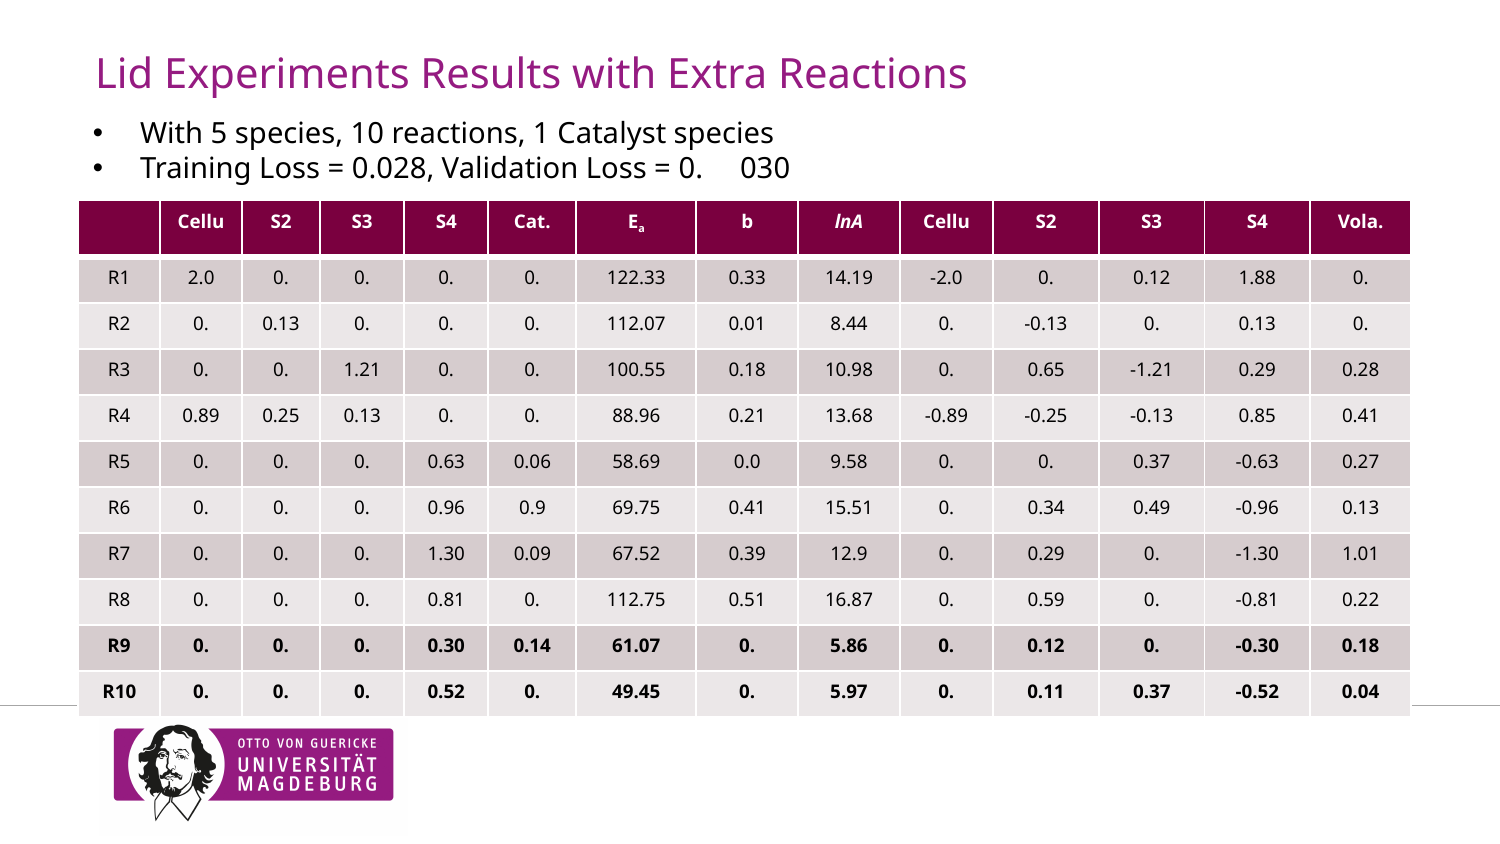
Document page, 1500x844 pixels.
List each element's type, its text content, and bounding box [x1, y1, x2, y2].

table_cell 67.52 [577, 534, 695, 578]
table_cell -0.25 [994, 396, 1098, 440]
table_cell -1.21 [1100, 350, 1204, 394]
table_cell 0.01 [697, 304, 797, 348]
table_cell 0.59 [994, 580, 1098, 624]
table_cell 58.69 [577, 442, 695, 486]
table_cell 0. [1100, 534, 1204, 578]
table_cell 0. [994, 260, 1098, 302]
table_header S2 [243, 201, 319, 254]
table_cell R6 [79, 488, 159, 532]
table_cell -0.30 [1205, 626, 1309, 670]
table_cell 0. [321, 442, 403, 486]
table_cell 88.96 [577, 396, 695, 440]
table_cell R7 [79, 534, 159, 578]
table_cell 0.25 [243, 396, 319, 440]
table_cell 0. [901, 534, 992, 578]
table_cell 0.96 [405, 488, 487, 532]
table_cell 0. [489, 304, 575, 348]
table_cell 0.04 [1311, 672, 1410, 716]
table_cell 61.07 [577, 626, 695, 670]
table_cell 15.51 [799, 488, 899, 532]
table_cell 1.30 [405, 534, 487, 578]
table_cell 0.18 [697, 350, 797, 394]
table_cell 0. [161, 442, 241, 486]
table_cell 0. [243, 626, 319, 670]
table_cell 2.0 [161, 260, 241, 302]
table_cell 0. [1311, 304, 1410, 348]
table_cell 0. [1100, 580, 1204, 624]
table_cell 0. [697, 672, 797, 716]
table_cell -0.63 [1205, 442, 1309, 486]
table_cell 122.33 [577, 260, 695, 302]
table_cell R5 [79, 442, 159, 486]
table_cell R3 [79, 350, 159, 394]
table_cell R10 [79, 672, 159, 716]
text_box With 5 species, 10 reactions, 1 Catalyst species Training Loss = 0.028, Validation Loss = 0. 030 [78, 107, 1403, 193]
table_cell 0.37 [1100, 442, 1204, 486]
table_cell 49.45 [577, 672, 695, 716]
table_cell 0.81 [405, 580, 487, 624]
table_cell 0.21 [697, 396, 797, 440]
table_cell 0. [321, 488, 403, 532]
table_header Vola. [1311, 201, 1410, 254]
table_cell 0. [243, 580, 319, 624]
table_cell 112.07 [577, 304, 695, 348]
table_cell 0. [161, 350, 241, 394]
table_cell 0. [405, 350, 487, 394]
table_cell 0.12 [1100, 260, 1204, 302]
table_cell 5.86 [799, 626, 899, 670]
table_cell 0.18 [1311, 626, 1410, 670]
table_cell 0. [161, 626, 241, 670]
table_cell 0. [405, 260, 487, 302]
table_cell R4 [79, 396, 159, 440]
table_cell 0. [697, 626, 797, 670]
table_cell 0.13 [1311, 488, 1410, 532]
table_cell -2.0 [901, 260, 992, 302]
table_cell 0. [901, 580, 992, 624]
table_cell 0.22 [1311, 580, 1410, 624]
table_cell 0.27 [1311, 442, 1410, 486]
table_cell 16.87 [799, 580, 899, 624]
table_cell 0.85 [1205, 396, 1309, 440]
table_header Cellu [901, 201, 992, 254]
table_cell 0.52 [405, 672, 487, 716]
table_cell 0. [321, 672, 403, 716]
table_header S3 [321, 201, 403, 254]
table_cell 0.89 [161, 396, 241, 440]
table_cell 0. [321, 304, 403, 348]
table_cell 69.75 [577, 488, 695, 532]
table_cell 0.14 [489, 626, 575, 670]
table_cell 0. [901, 442, 992, 486]
table_cell 0. [901, 350, 992, 394]
table_cell 0.34 [994, 488, 1098, 532]
table_cell 0.29 [994, 534, 1098, 578]
table_header Cat. [489, 201, 575, 254]
table_cell 0. [901, 304, 992, 348]
table_cell 0.13 [321, 396, 403, 440]
table_cell 0. [901, 672, 992, 716]
table_cell 12.9 [799, 534, 899, 578]
table_cell 0.28 [1311, 350, 1410, 394]
table_cell 0. [321, 580, 403, 624]
table_cell R8 [79, 580, 159, 624]
table_cell R1 [79, 260, 159, 302]
table_cell 0.65 [994, 350, 1098, 394]
table_header Cellu [161, 201, 241, 254]
table_cell 0. [994, 442, 1098, 486]
table_header [79, 201, 159, 254]
table_cell 0.13 [243, 304, 319, 348]
table_cell 14.19 [799, 260, 899, 302]
table_header S2 [994, 201, 1098, 254]
table_cell -0.13 [994, 304, 1098, 348]
table_cell 1.01 [1311, 534, 1410, 578]
table_cell 0. [405, 396, 487, 440]
table_cell 0. [161, 304, 241, 348]
table_cell 0. [321, 260, 403, 302]
table_header S3 [1100, 201, 1204, 254]
table_cell 0.12 [994, 626, 1098, 670]
table_cell 0. [489, 260, 575, 302]
table_cell -0.89 [901, 396, 992, 440]
table_cell 100.55 [577, 350, 695, 394]
table_cell 0. [243, 260, 319, 302]
table_cell 0. [243, 672, 319, 716]
table_cell 0. [901, 488, 992, 532]
table_cell 0. [489, 580, 575, 624]
table_header S4 [405, 201, 487, 254]
table_cell 8.44 [799, 304, 899, 348]
title Lid Experiments Results with Extra Reactions [80, 23, 1375, 104]
table_header b [697, 201, 797, 254]
table_cell 112.75 [577, 580, 695, 624]
table_cell 0.11 [994, 672, 1098, 716]
table_cell 0.0 [697, 442, 797, 486]
table_cell 0.33 [697, 260, 797, 302]
table_cell 0.9 [489, 488, 575, 532]
table_cell 0.49 [1100, 488, 1204, 532]
table_cell 0. [243, 442, 319, 486]
table_cell R9 [79, 626, 159, 670]
table_cell 0. [1311, 260, 1410, 302]
table_cell 10.98 [799, 350, 899, 394]
table_cell 0. [243, 534, 319, 578]
table_cell 0.30 [405, 626, 487, 670]
table_cell 0.29 [1205, 350, 1309, 394]
table_cell 0.63 [405, 442, 487, 486]
table_cell 0. [489, 396, 575, 440]
table_cell 0.09 [489, 534, 575, 578]
table_cell 0. [161, 534, 241, 578]
table_cell 9.58 [799, 442, 899, 486]
table_cell 0. [901, 626, 992, 670]
table_cell -0.96 [1205, 488, 1309, 532]
table_cell 0. [321, 534, 403, 578]
table_cell 0. [243, 350, 319, 394]
table_header S4 [1205, 201, 1309, 254]
table_cell 13.68 [799, 396, 899, 440]
table_cell 0.51 [697, 580, 797, 624]
table_cell 0.41 [1311, 396, 1410, 440]
table_cell 0. [161, 488, 241, 532]
table_cell 0. [1100, 626, 1204, 670]
table_cell -0.81 [1205, 580, 1309, 624]
table_cell -1.30 [1205, 534, 1309, 578]
table_cell -0.13 [1100, 396, 1204, 440]
table_header lnA [799, 201, 899, 254]
table_cell 0.13 [1205, 304, 1309, 348]
table_cell 0. [161, 672, 241, 716]
table_cell 0. [489, 672, 575, 716]
table_cell 0.37 [1100, 672, 1204, 716]
table_cell 1.88 [1205, 260, 1309, 302]
picture [99, 718, 408, 836]
table_cell 0.06 [489, 442, 575, 486]
table_header Ea [577, 201, 695, 254]
table_cell 0.41 [697, 488, 797, 532]
table_cell -0.52 [1205, 672, 1309, 716]
table_cell 0. [243, 488, 319, 532]
table_cell 0. [405, 304, 487, 348]
table_cell 0. [321, 626, 403, 670]
table_cell 5.97 [799, 672, 899, 716]
table_cell 0. [161, 580, 241, 624]
table_cell R2 [79, 304, 159, 348]
table_cell 0.39 [697, 534, 797, 578]
table_cell 1.21 [321, 350, 403, 394]
table_cell 0. [1100, 304, 1204, 348]
table_cell 0. [489, 350, 575, 394]
